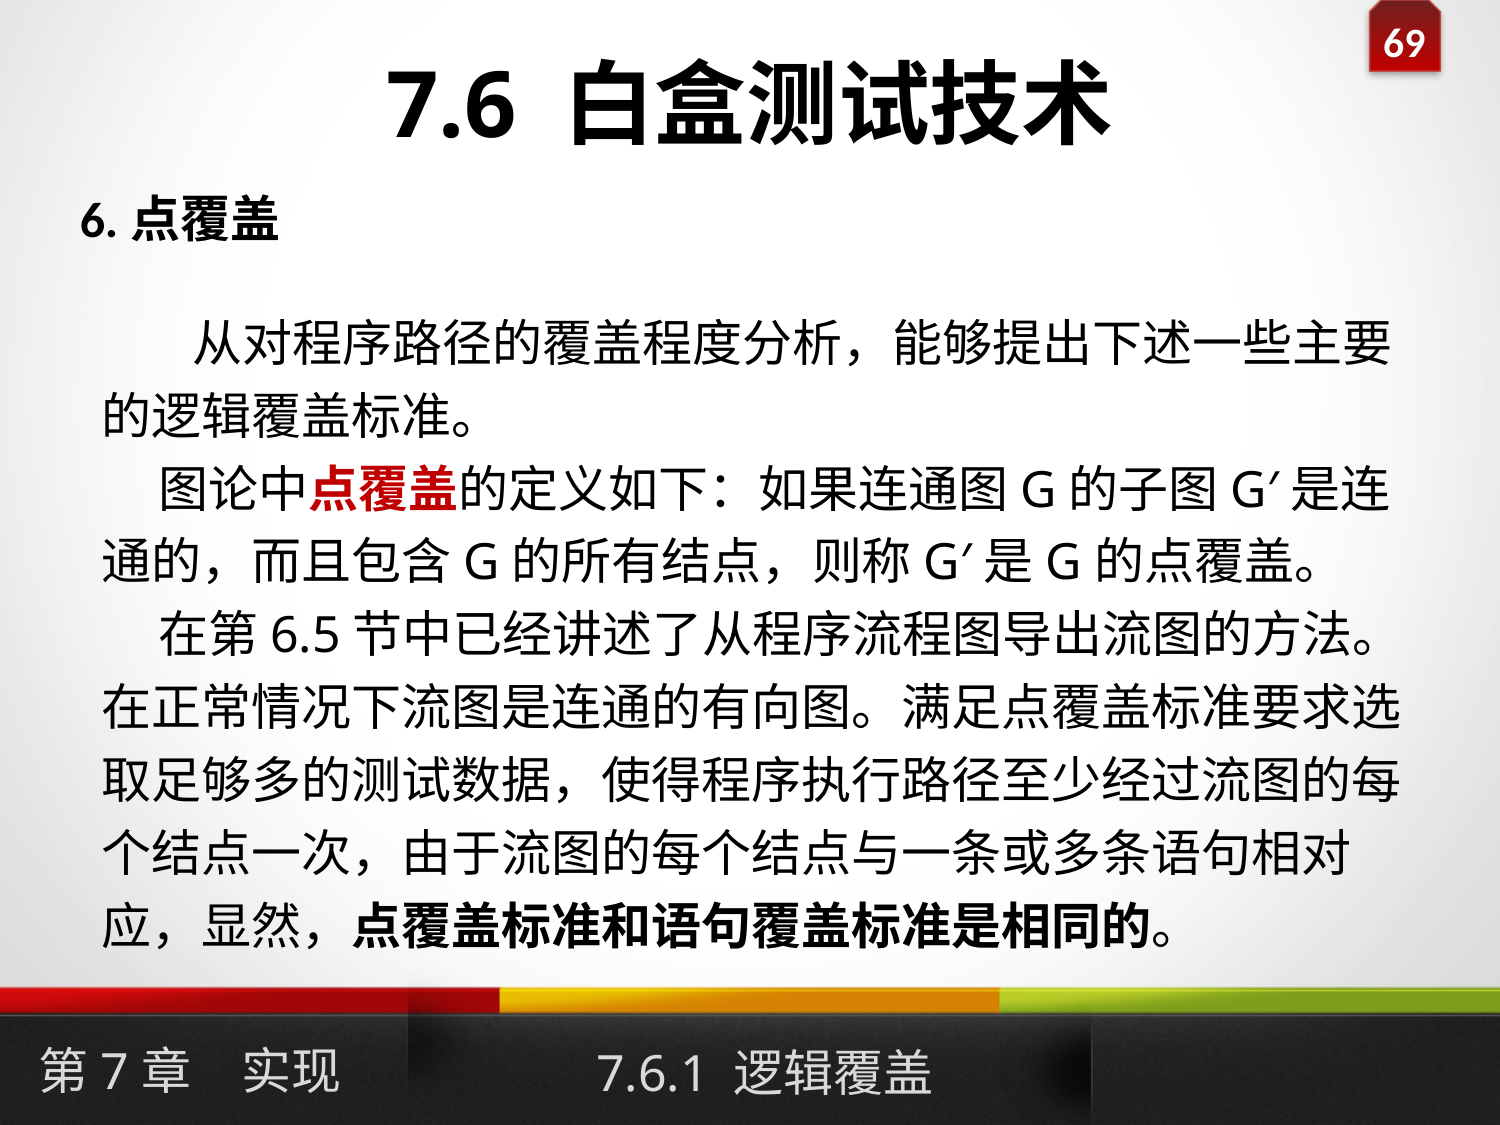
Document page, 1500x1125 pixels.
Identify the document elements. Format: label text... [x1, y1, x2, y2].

list 6.点覆盖 [64, 179, 1415, 279]
text_box 7.6.1 逻辑覆盖 [458, 1032, 1073, 1111]
text_box 从对程序路径的覆盖程度分析，能够提出下述一些主要的逻辑覆盖标准。 图论中点覆盖的定义如下：如果连通图G的子图G′是连通的，而且包含G的所有结点，则称G′是G的点覆盖。 在第6.5节中已经讲述了从程序流程图导出流图的方法。在正常情况下流图是连通的有向图。满足点覆盖标准要求选取足够多的测试数据，使得程序执行路径至少经过流图的每个结点一次，由于流图的每个结点与一条或多条语句相对应，显然，点覆盖标准和语句覆盖标准是相同的。 [86, 290, 1447, 963]
title 7.6 白盒测试技术 [75, 7, 1425, 195]
picture [0, 0, 1500, 1125]
text_box 第7章 实现 [0, 1032, 380, 1108]
